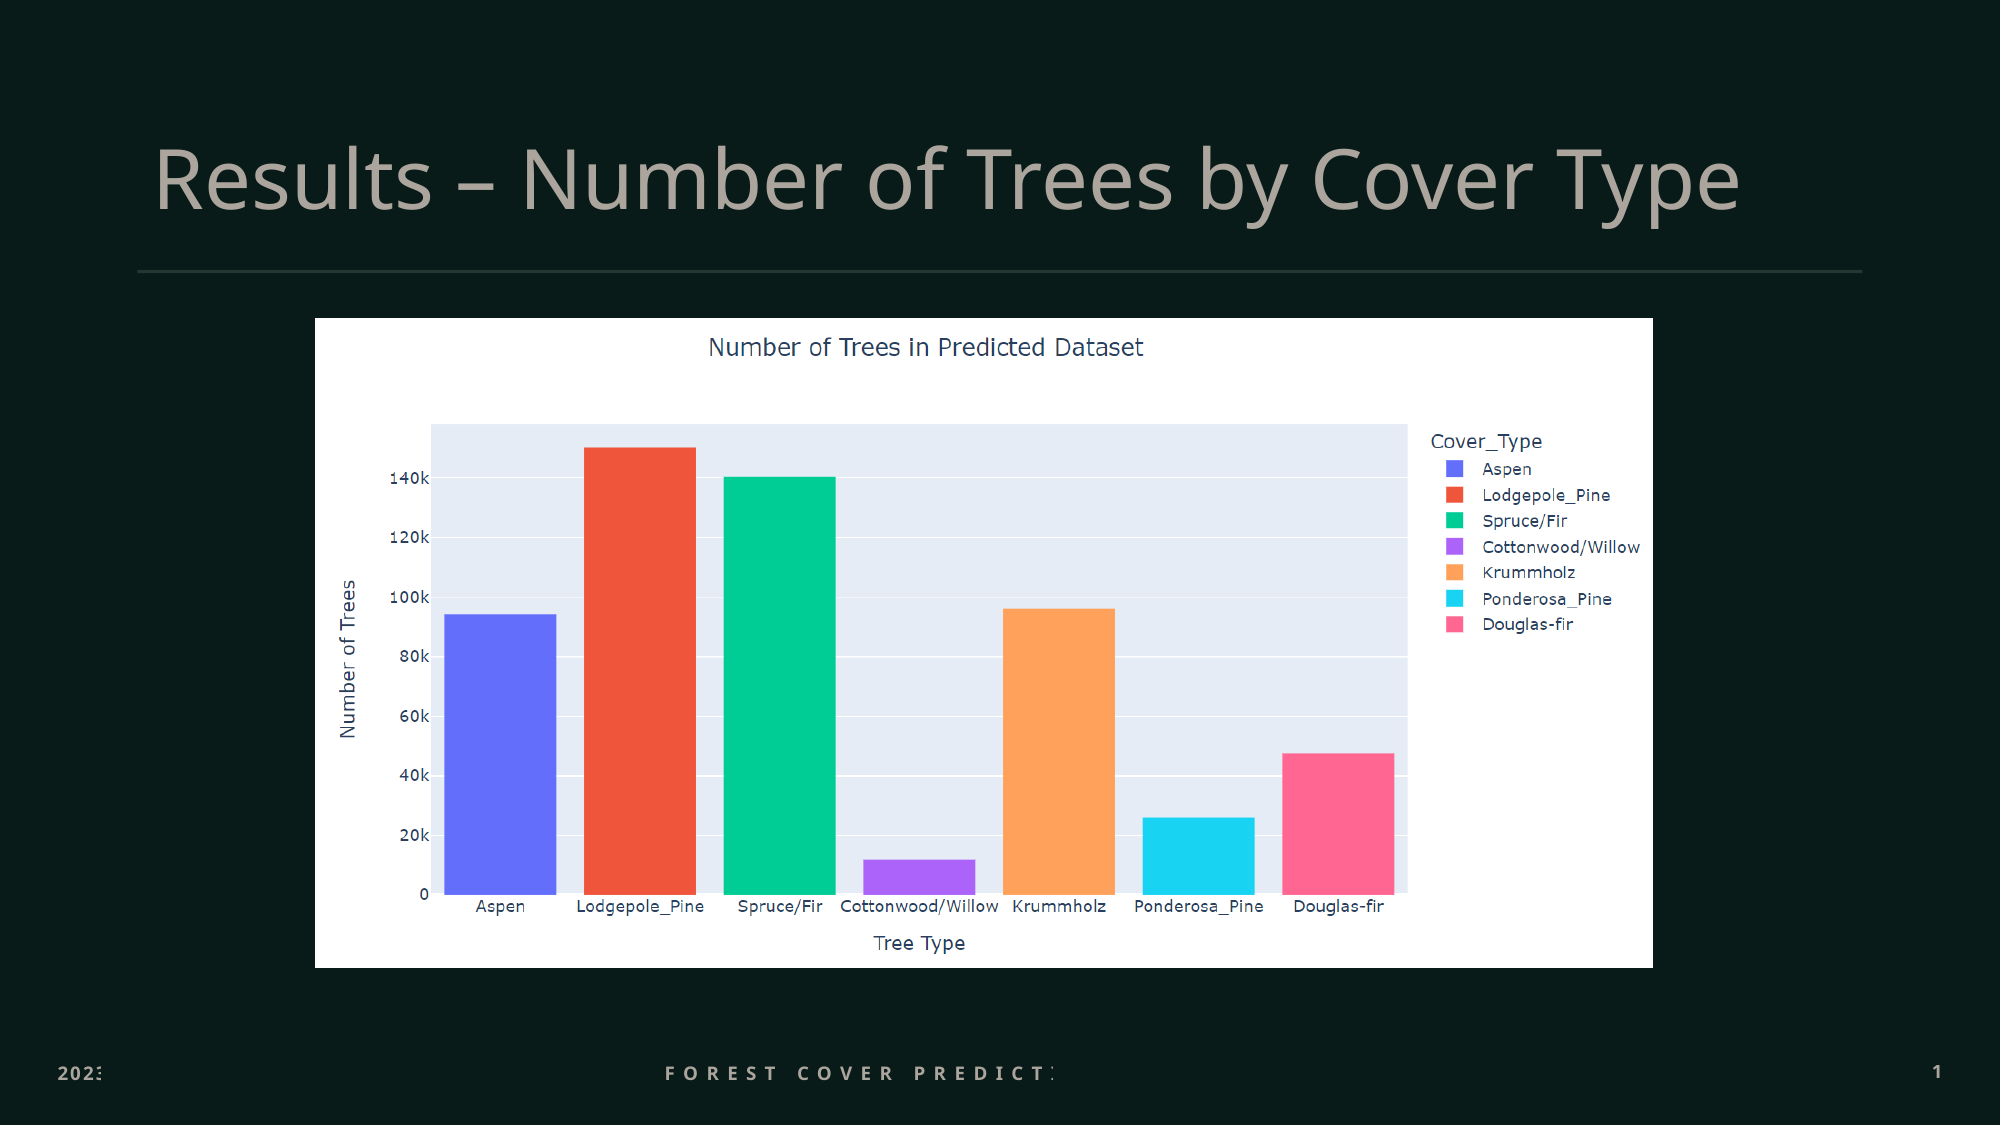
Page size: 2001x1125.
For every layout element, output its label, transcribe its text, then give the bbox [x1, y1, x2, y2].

slide_number 2023 [42, 1042, 587, 1103]
slide_number 1 [1725, 1042, 1958, 1103]
title Results – Number of Trees by Cover Type [137, 109, 1863, 244]
picture [314, 318, 1653, 968]
footer Forest Cover Prediction – ML Models [587, 1042, 1413, 1103]
